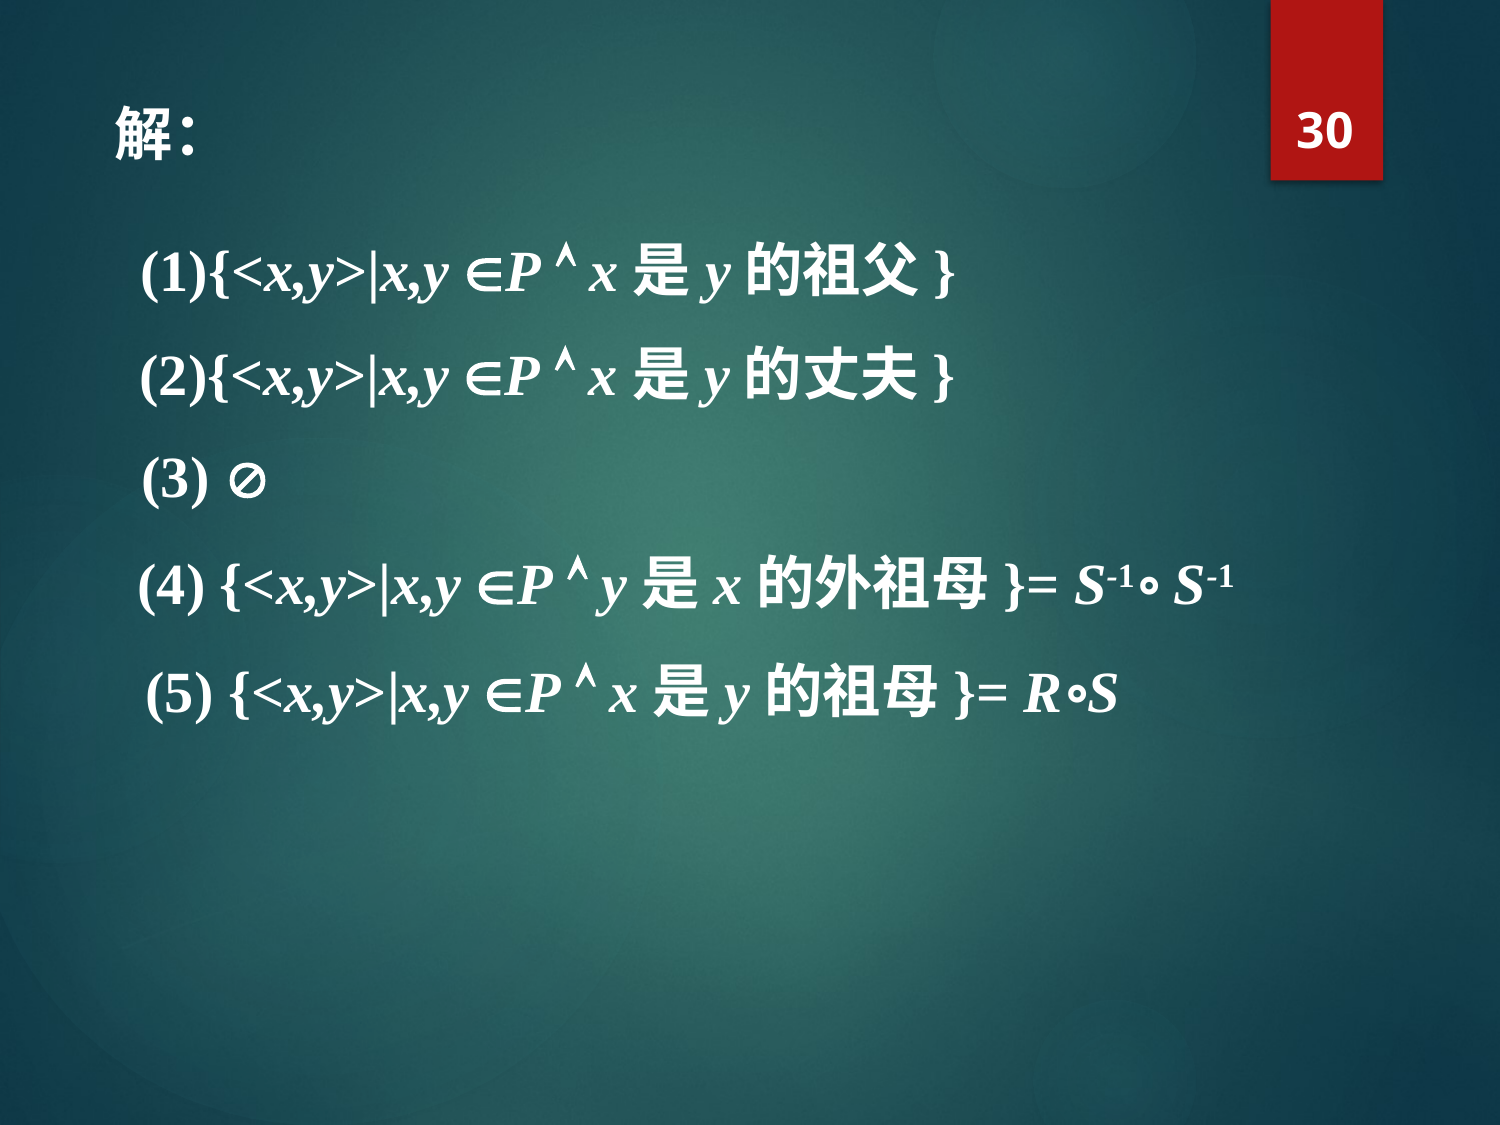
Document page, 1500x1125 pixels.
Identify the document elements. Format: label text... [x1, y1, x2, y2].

text_box (1){<x,y>|x,y P  x是y的祖父} [125, 225, 1106, 311]
text_box (2){<x,y>|x,y P  x是y的丈夫} [124, 329, 1106, 415]
text_box (5) {<x,y>|x,y P  x是y的祖母}= R∘S [130, 646, 1417, 732]
picture [0, 0, 1500, 1125]
text_box 解： [100, 90, 301, 175]
slide_number 30 [1273, 48, 1377, 175]
text_box (3)  [126, 431, 328, 517]
text_box (4) {<x,y>|x,y P  y是x的外祖母}= S-1∘ S-1 [122, 538, 1257, 624]
